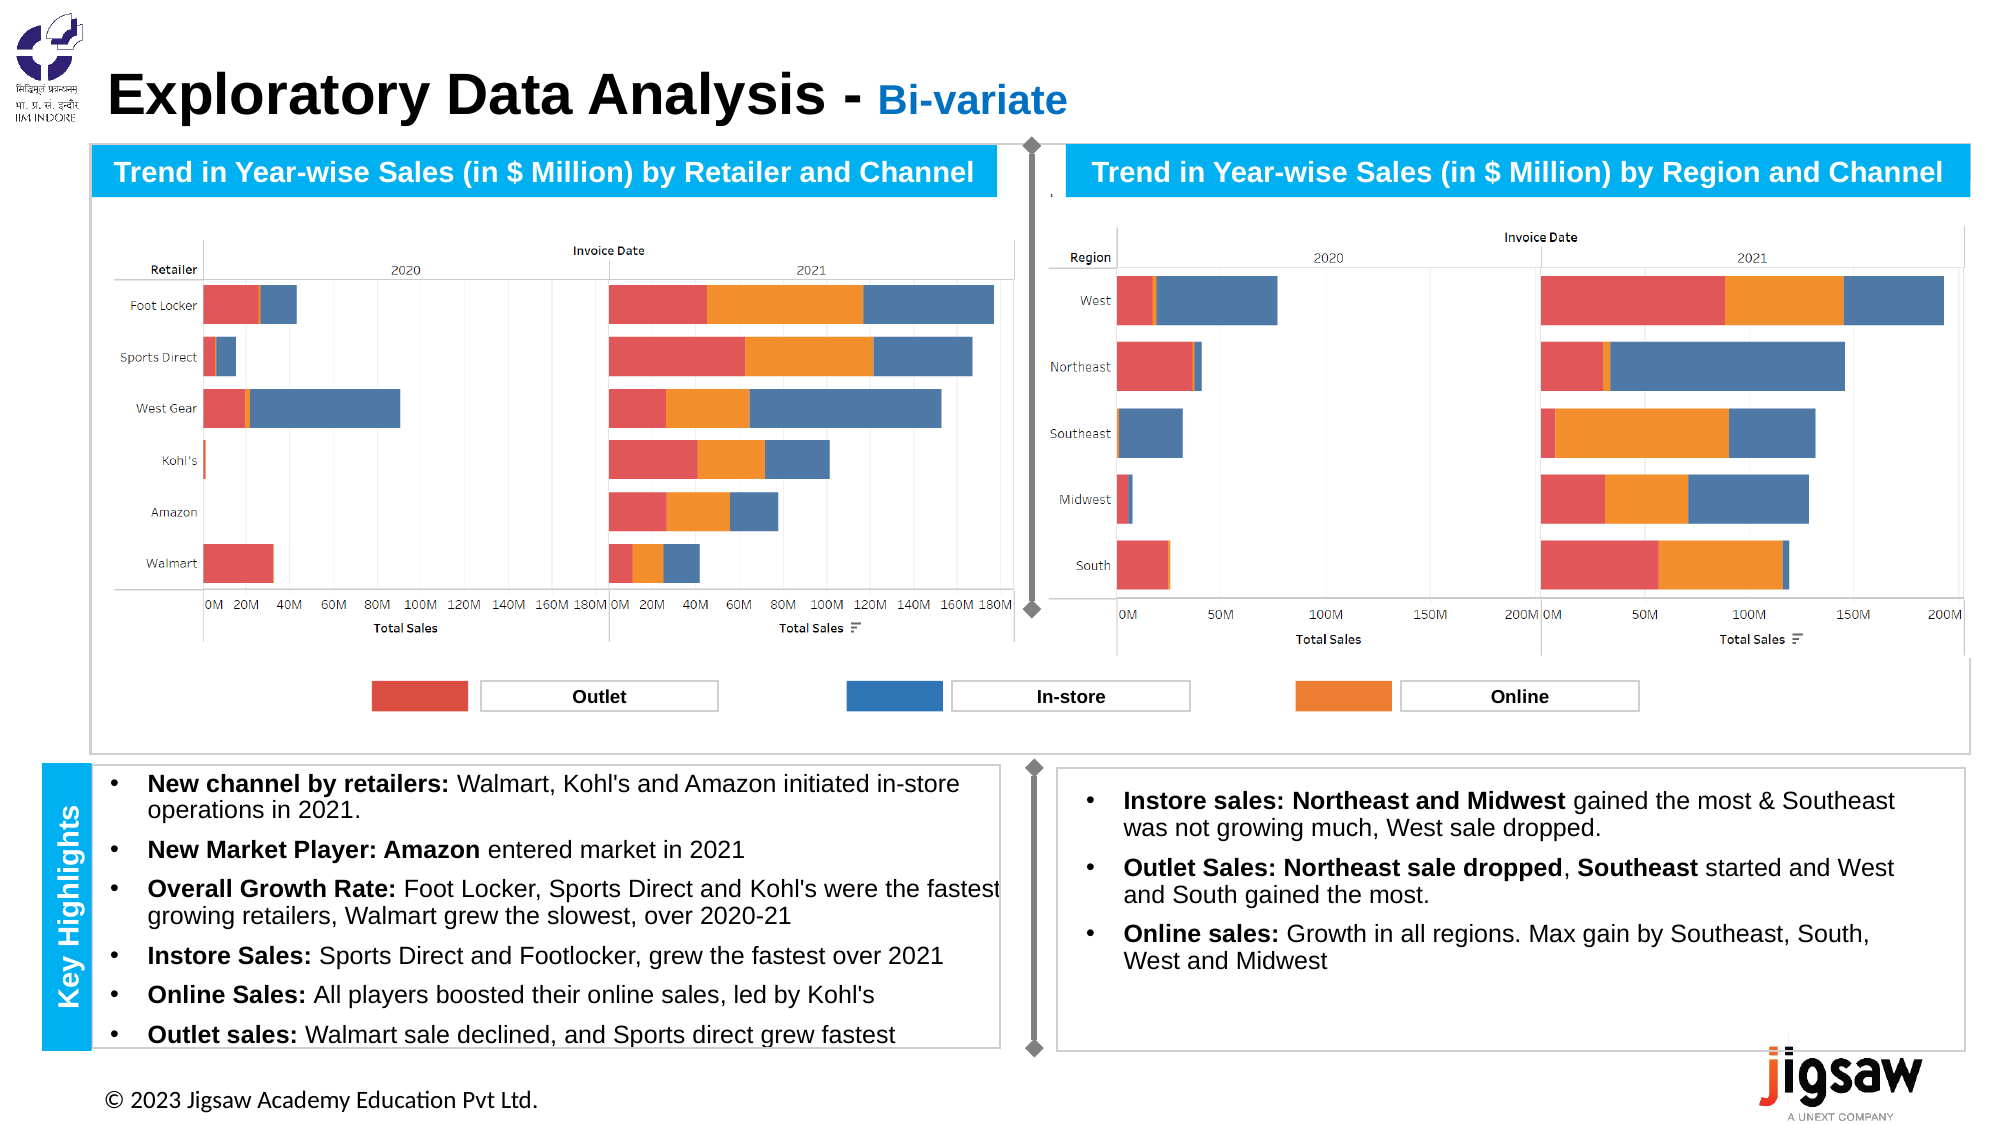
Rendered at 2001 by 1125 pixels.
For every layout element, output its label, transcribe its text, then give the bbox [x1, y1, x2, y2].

text_box [1056, 767, 1966, 1052]
text_box Key Highlights [42, 763, 92, 1051]
text_box Trend in Year-wise Sales (in $ Million) by Region and Channel [1065, 143, 1972, 198]
text_box New channel by retailers: Walmart, Kohl's and Amazon initiated in-store operations in 2021. New Market Player: Amazon entered market in 2021 Overall Growth Rate: Foot Locker, Sports Direct and Kohl's were the fastest growing retailers, Walmart grew the slowest, over 2020-21 Instore Sales: Sports Direct and Footlocker, grew the fastest over 2021 Online Sales: All players boosted their online sales, led by Kohl's Outlet sales: Walmart sale declined, and Sports direct grew fastest [95, 763, 1022, 1041]
title Exploratory Data Analysis - Bi-variate [92, 24, 1931, 143]
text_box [371, 680, 1639, 712]
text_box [95, 197, 1020, 642]
text_box [92, 764, 1001, 1049]
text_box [1043, 180, 1971, 658]
text_box [89, 143, 1971, 755]
picture [14, 12, 83, 122]
picture [1753, 1052, 1928, 1125]
